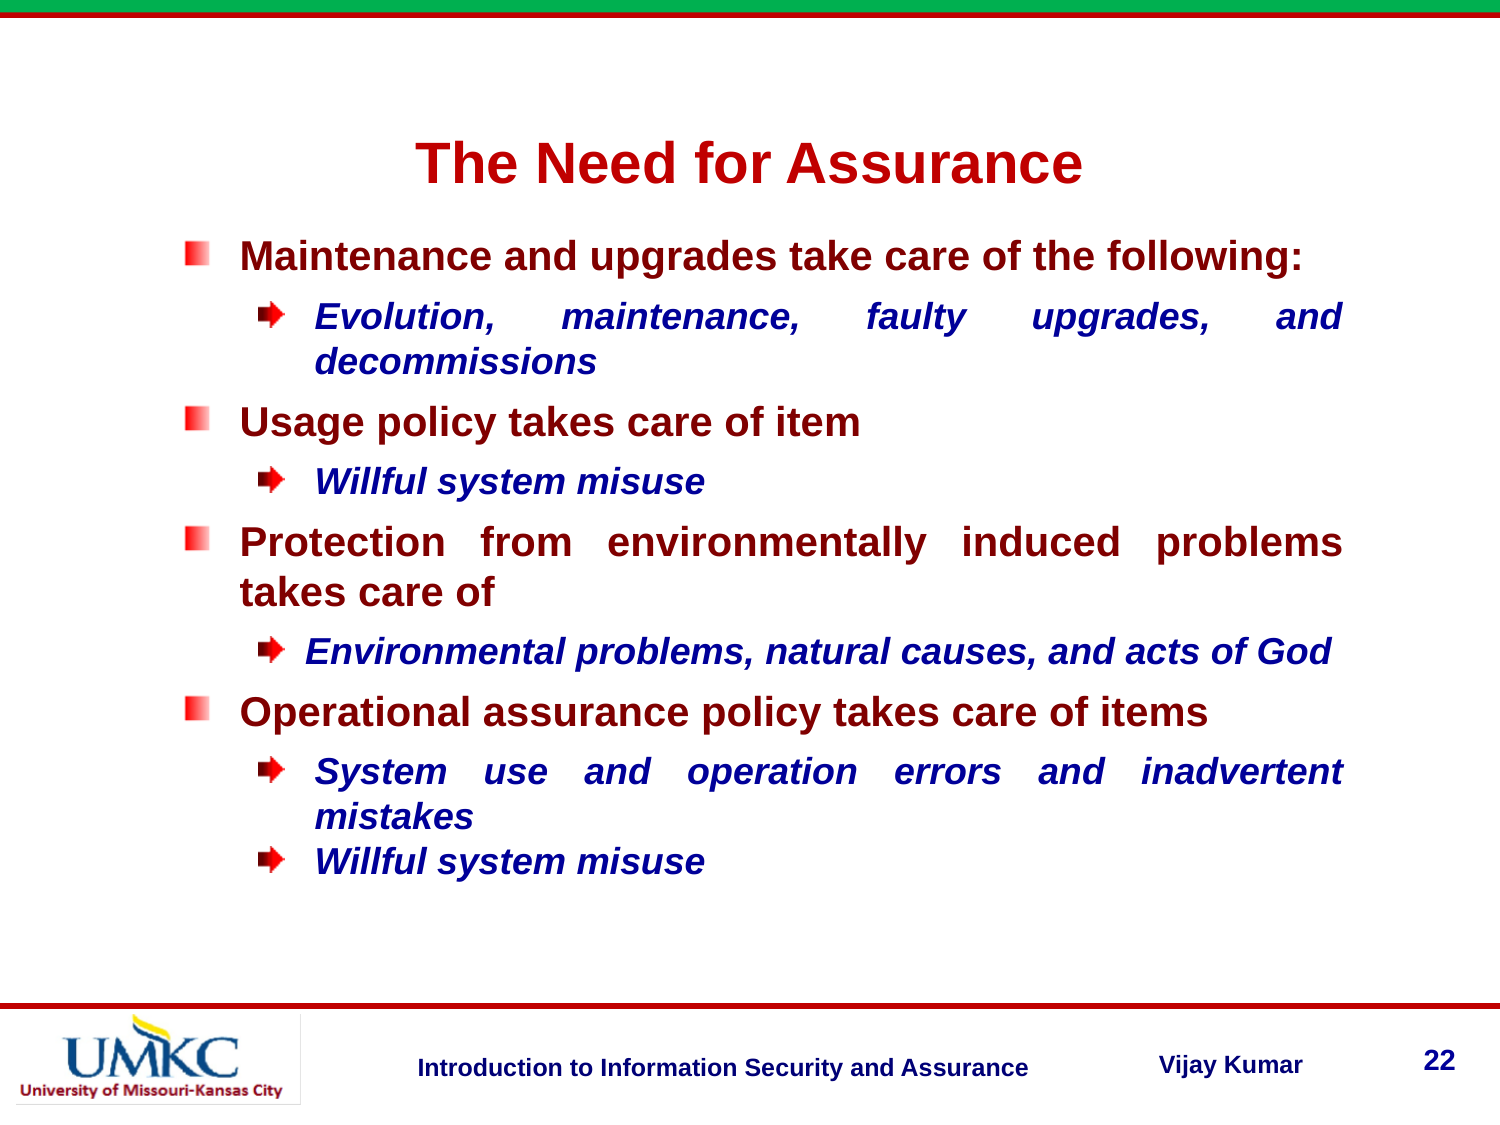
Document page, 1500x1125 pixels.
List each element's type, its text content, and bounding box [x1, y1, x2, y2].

picture [16, 1014, 301, 1106]
picture [183, 404, 213, 434]
picture [258, 466, 285, 493]
text_box Maintenance and upgrades take care of the following: Evolution, maintenance, faulty upgrades, and decommissions Usage policy takes care of item Willful system misuse Protection from environmentally induced problems takes care of Environmental problems, natural causes, and acts of God Operational assurance policy takes care of items System use and operation errors and inadvertent mistakes Willful system misuse [168, 221, 1359, 947]
picture [183, 239, 213, 269]
picture [183, 524, 213, 554]
slide_number 22 [1372, 1033, 1472, 1074]
picture [258, 756, 285, 783]
picture [258, 636, 285, 663]
picture [258, 846, 285, 873]
picture [258, 301, 285, 328]
title The Need for Assurance [112, 99, 1388, 220]
picture [183, 694, 213, 724]
